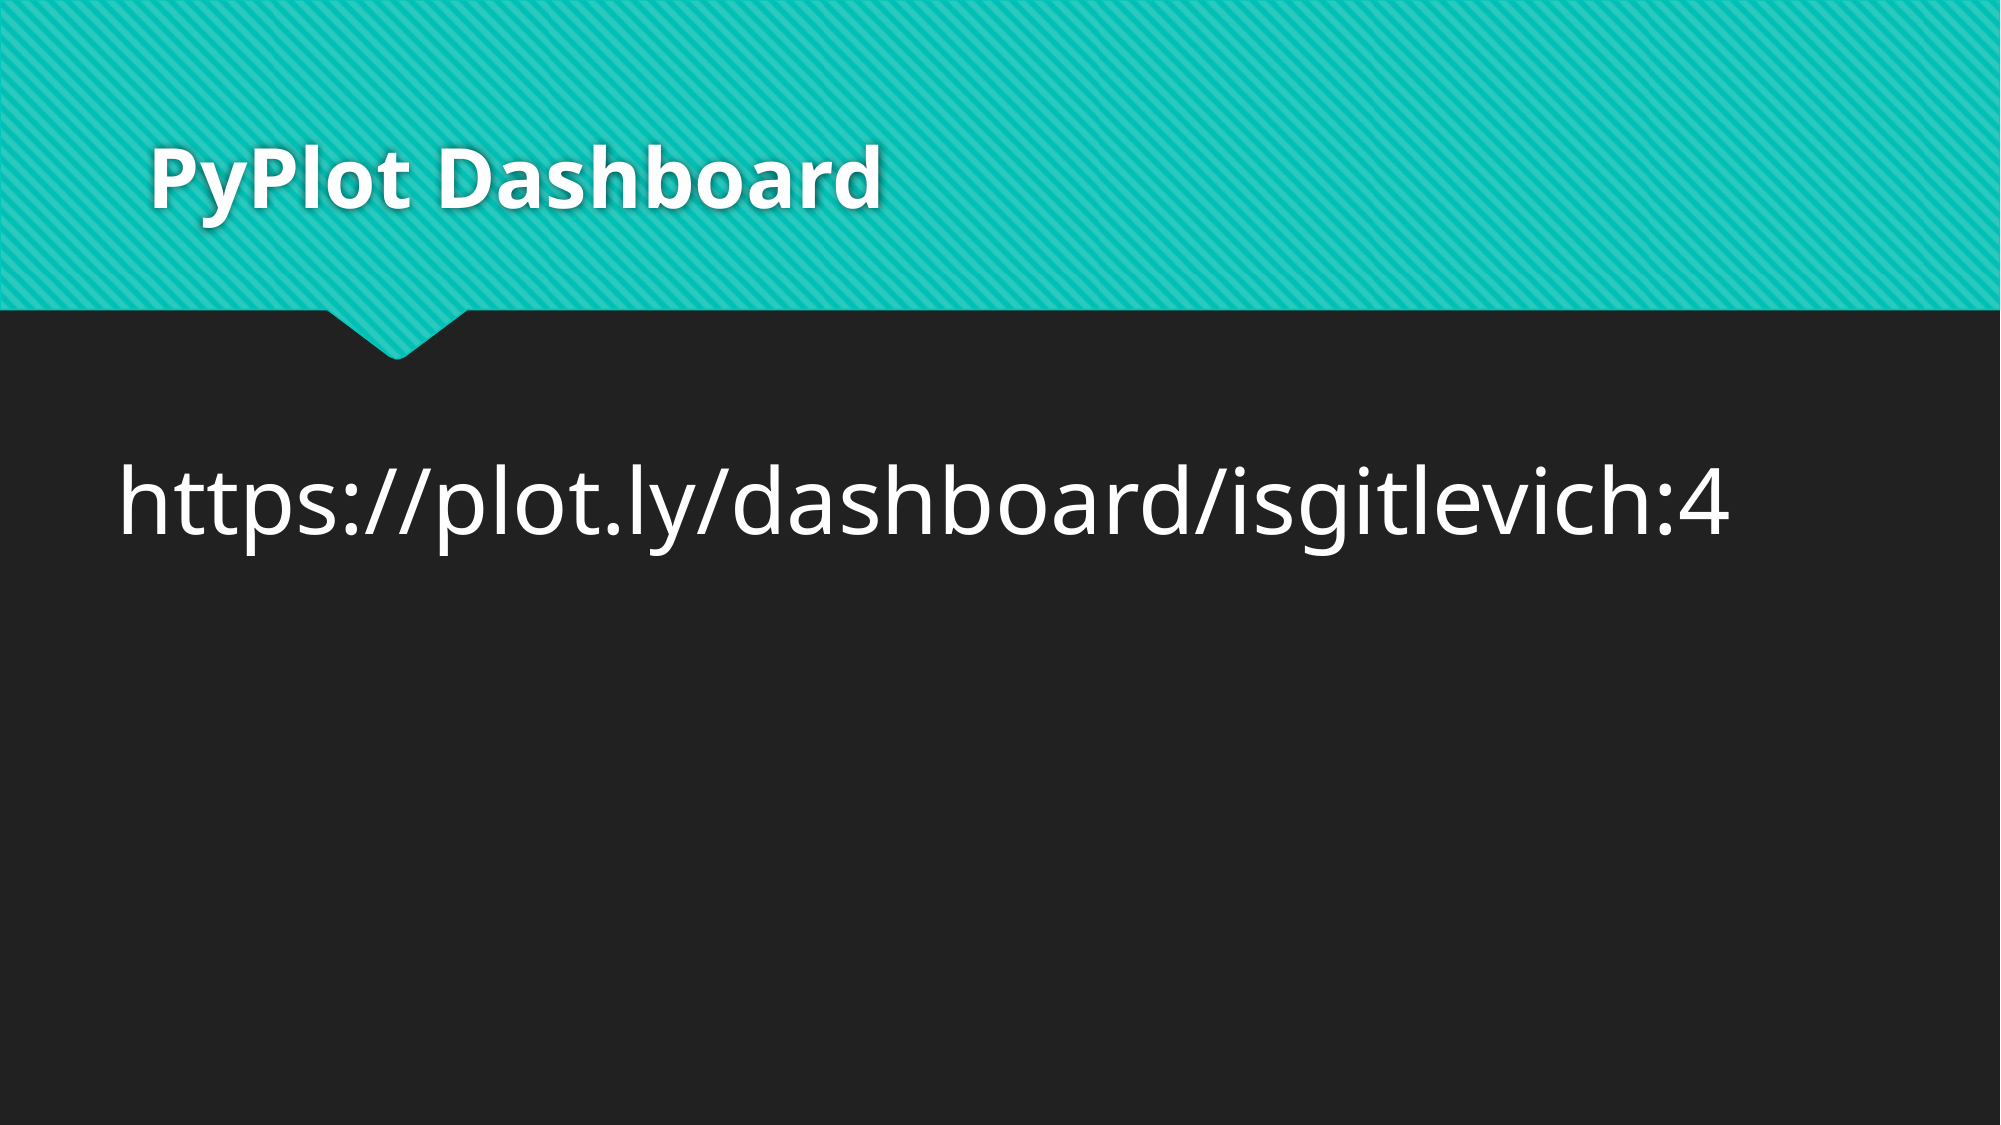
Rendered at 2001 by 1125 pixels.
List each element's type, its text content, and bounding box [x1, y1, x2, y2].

text_box https://plot.ly/dashboard/isgitlevich:4 [102, 435, 1898, 560]
title PyPlot Dashboard [132, 73, 1868, 233]
